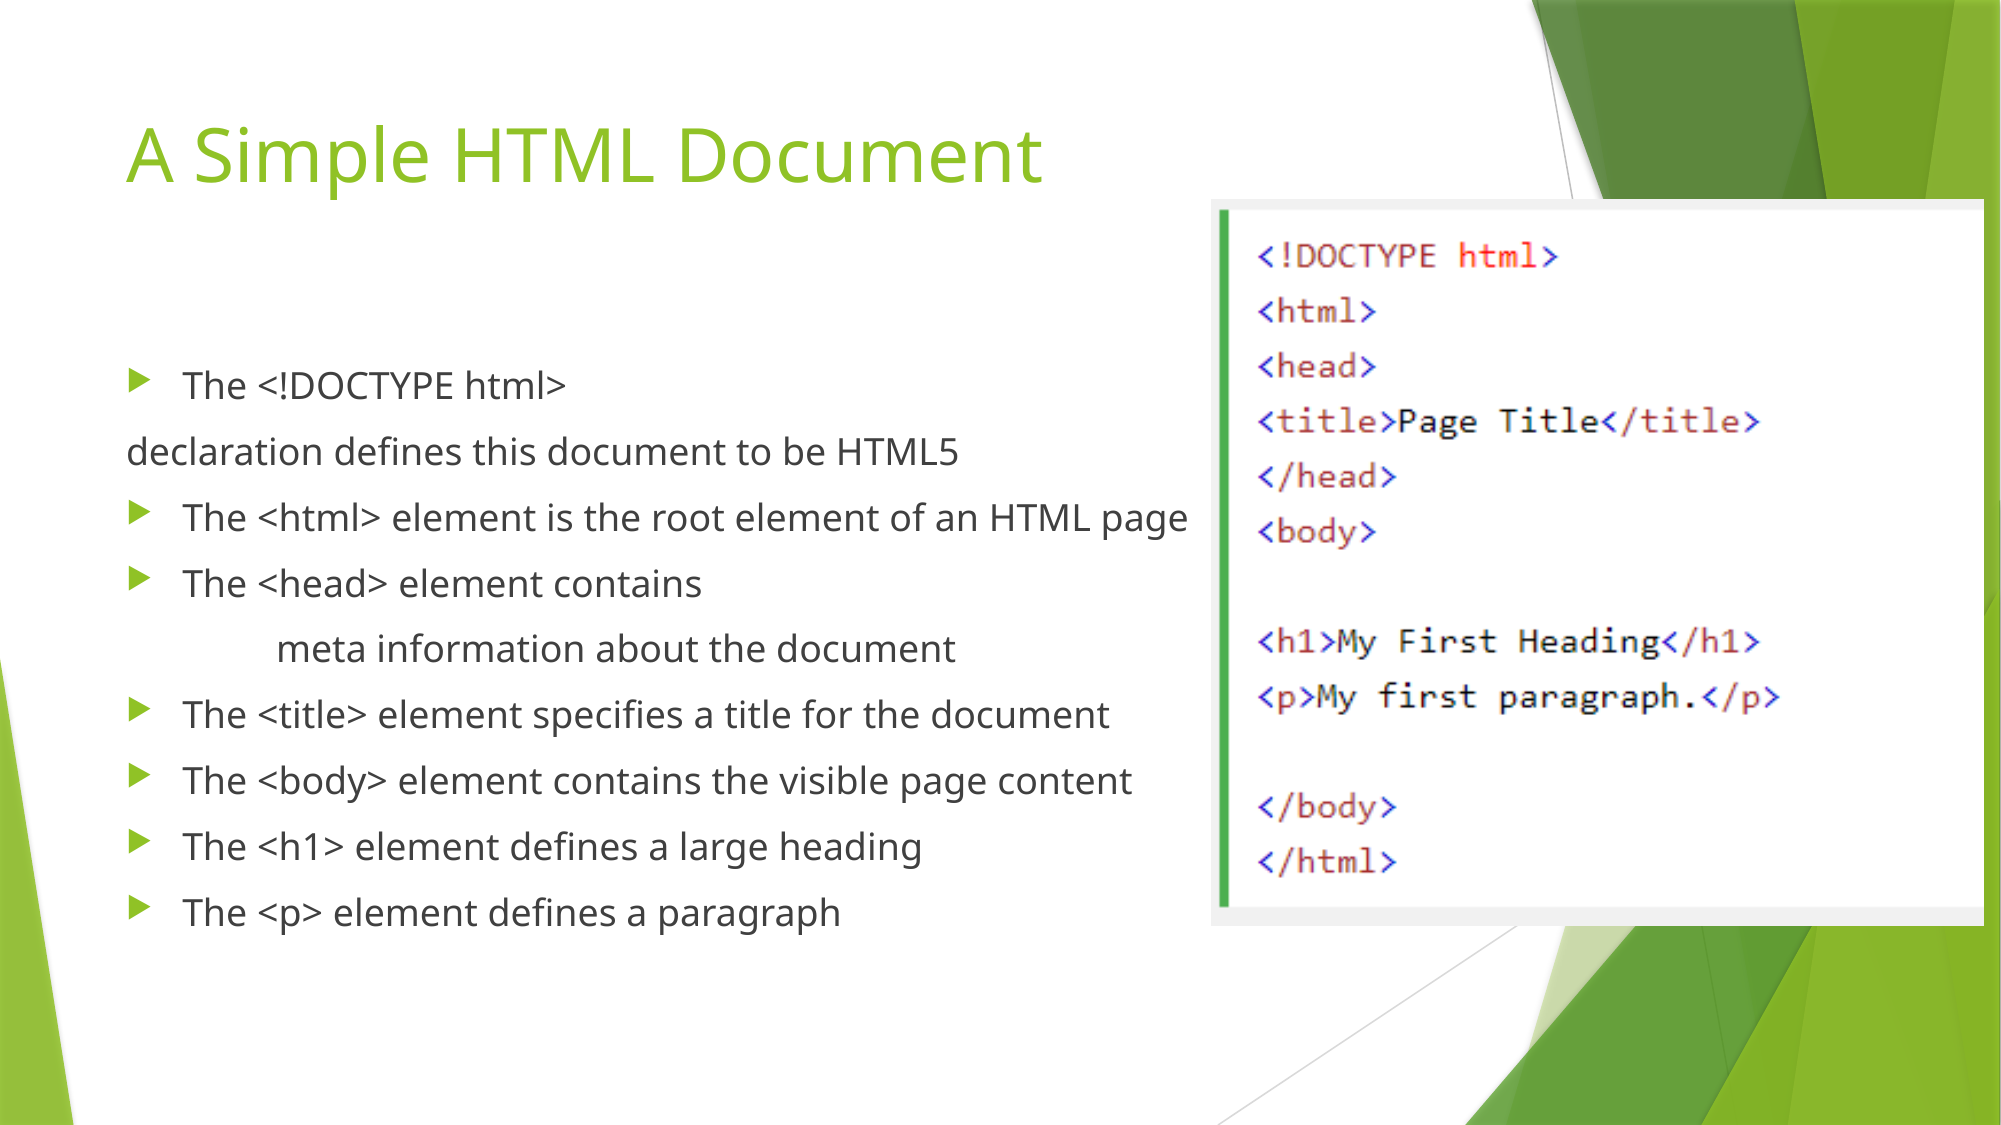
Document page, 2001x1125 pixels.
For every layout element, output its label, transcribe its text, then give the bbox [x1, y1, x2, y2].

list The <!DOCTYPE html> declaration defines this document to be HTML5 The <html> element is the root element of an HTML page The <head> element contains meta information about the document The <title> element specifies a title for the document The <body> element contains the visible page content The <h1> element defines a large heading The <p> element defines a paragraph [111, 354, 1522, 992]
title A Simple HTML Document [111, 99, 1522, 317]
picture [1211, 198, 1985, 927]
